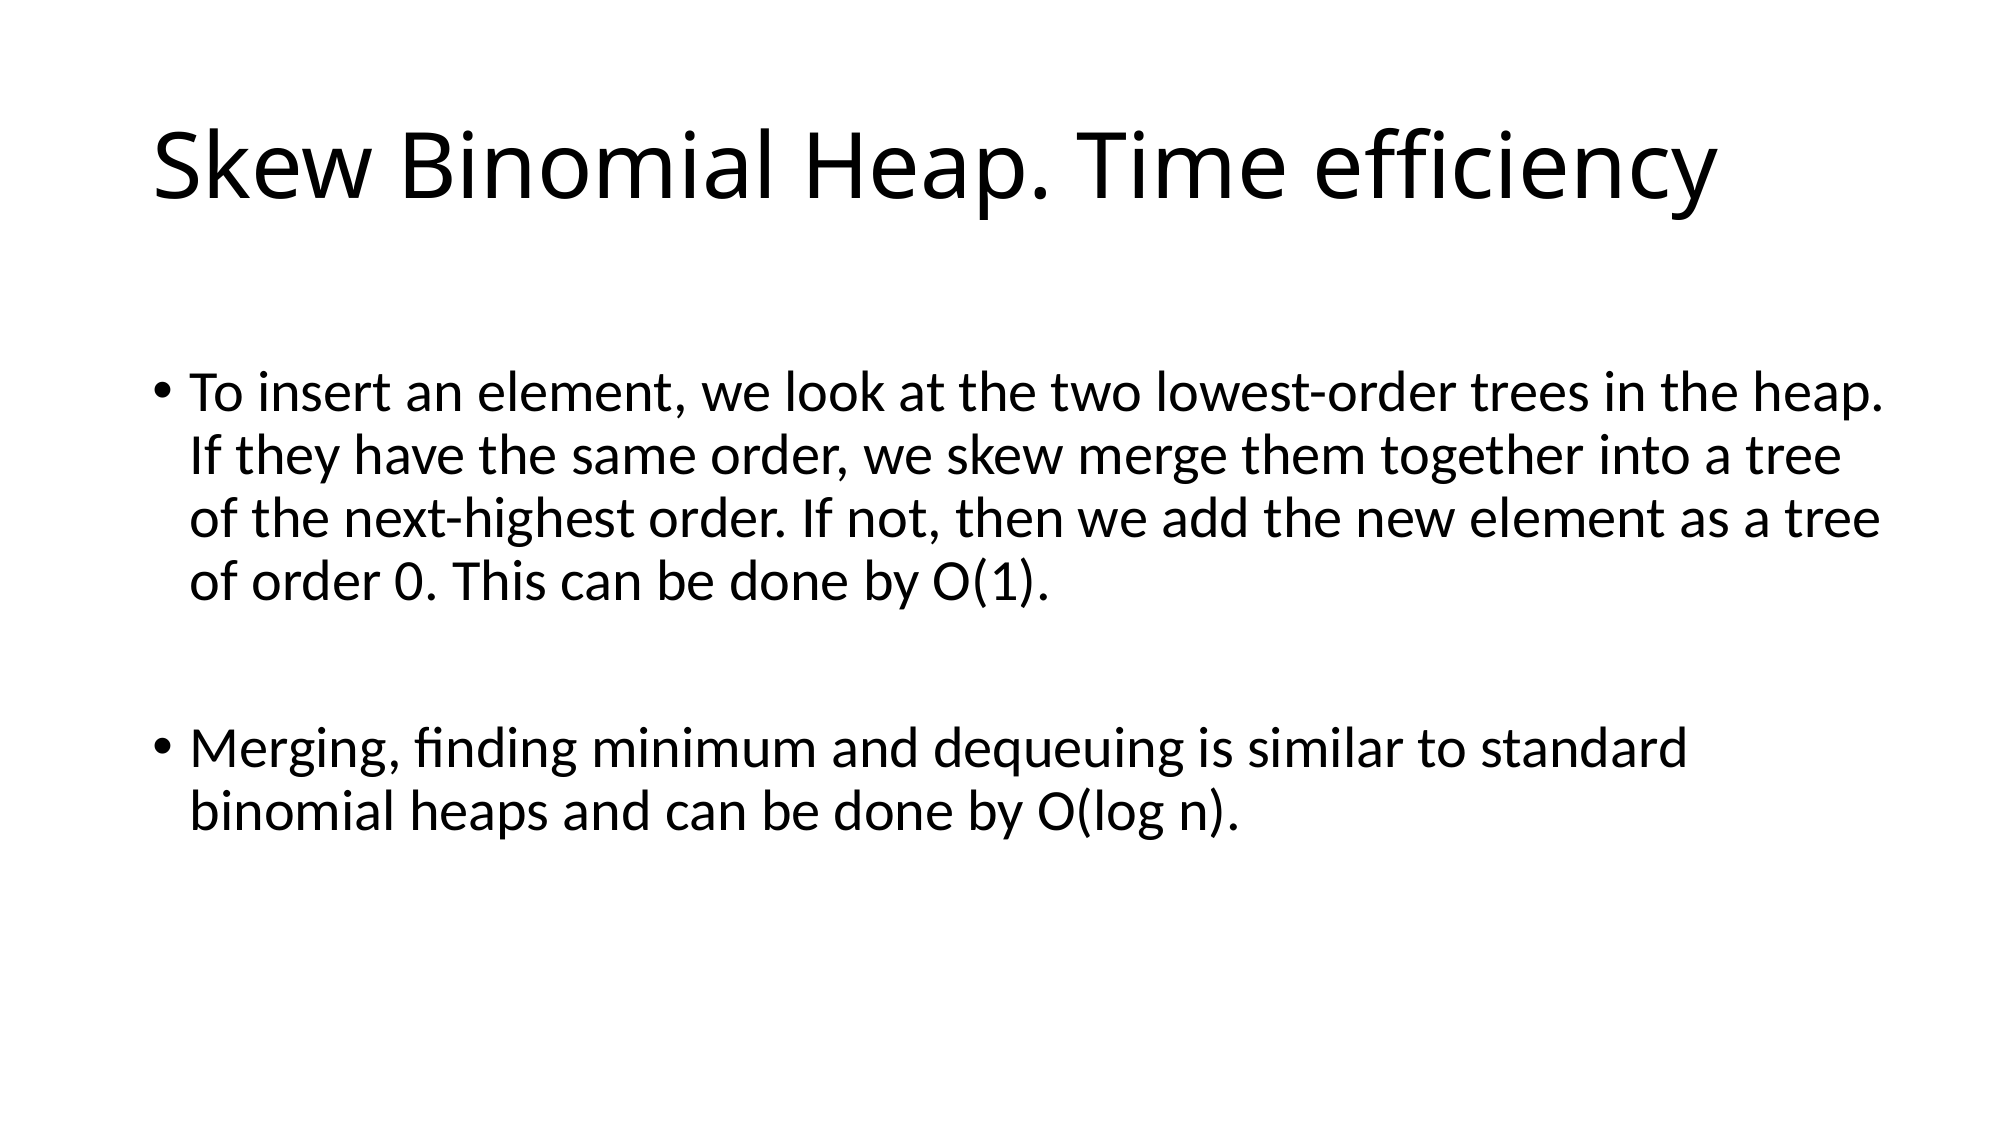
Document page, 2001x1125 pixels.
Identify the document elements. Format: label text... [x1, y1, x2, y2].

list To insert an element, we look at the two lowest-order trees in the heap. If they have the same order, we skew merge them together into a tree of the next-highest order. If not, then we add the new element as a tree of order 0. This can be done by O(1). Merging, finding minimum and dequeuing is similar to standard binomial heaps and can be done by O(log n). [137, 353, 1918, 928]
title Skew Binomial Heap. Time efficiency [137, 59, 1863, 278]
